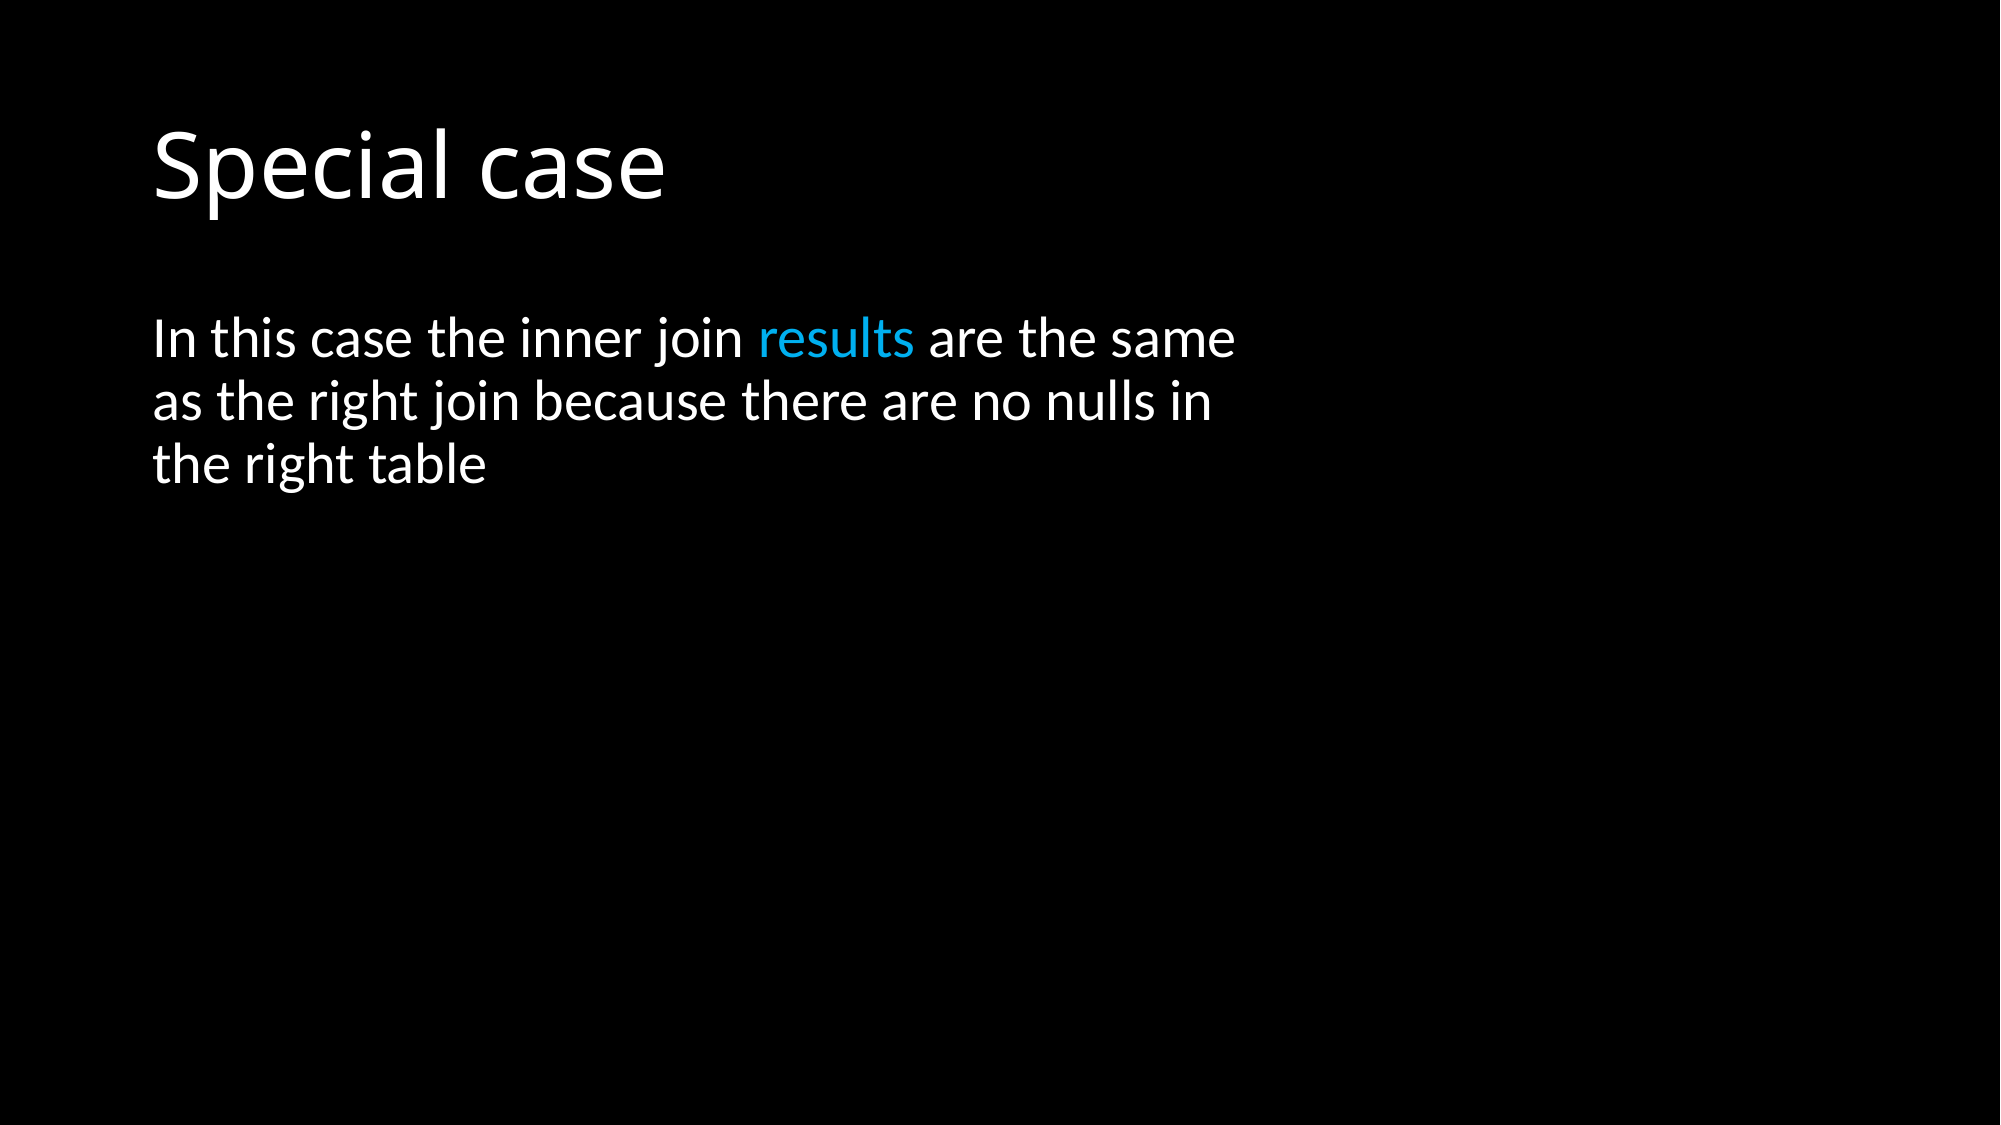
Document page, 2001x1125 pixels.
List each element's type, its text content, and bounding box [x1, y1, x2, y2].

list In this case the inner join results are the same as the right join because there are no nulls in the right table [137, 299, 1303, 563]
title Special case [137, 59, 1863, 278]
